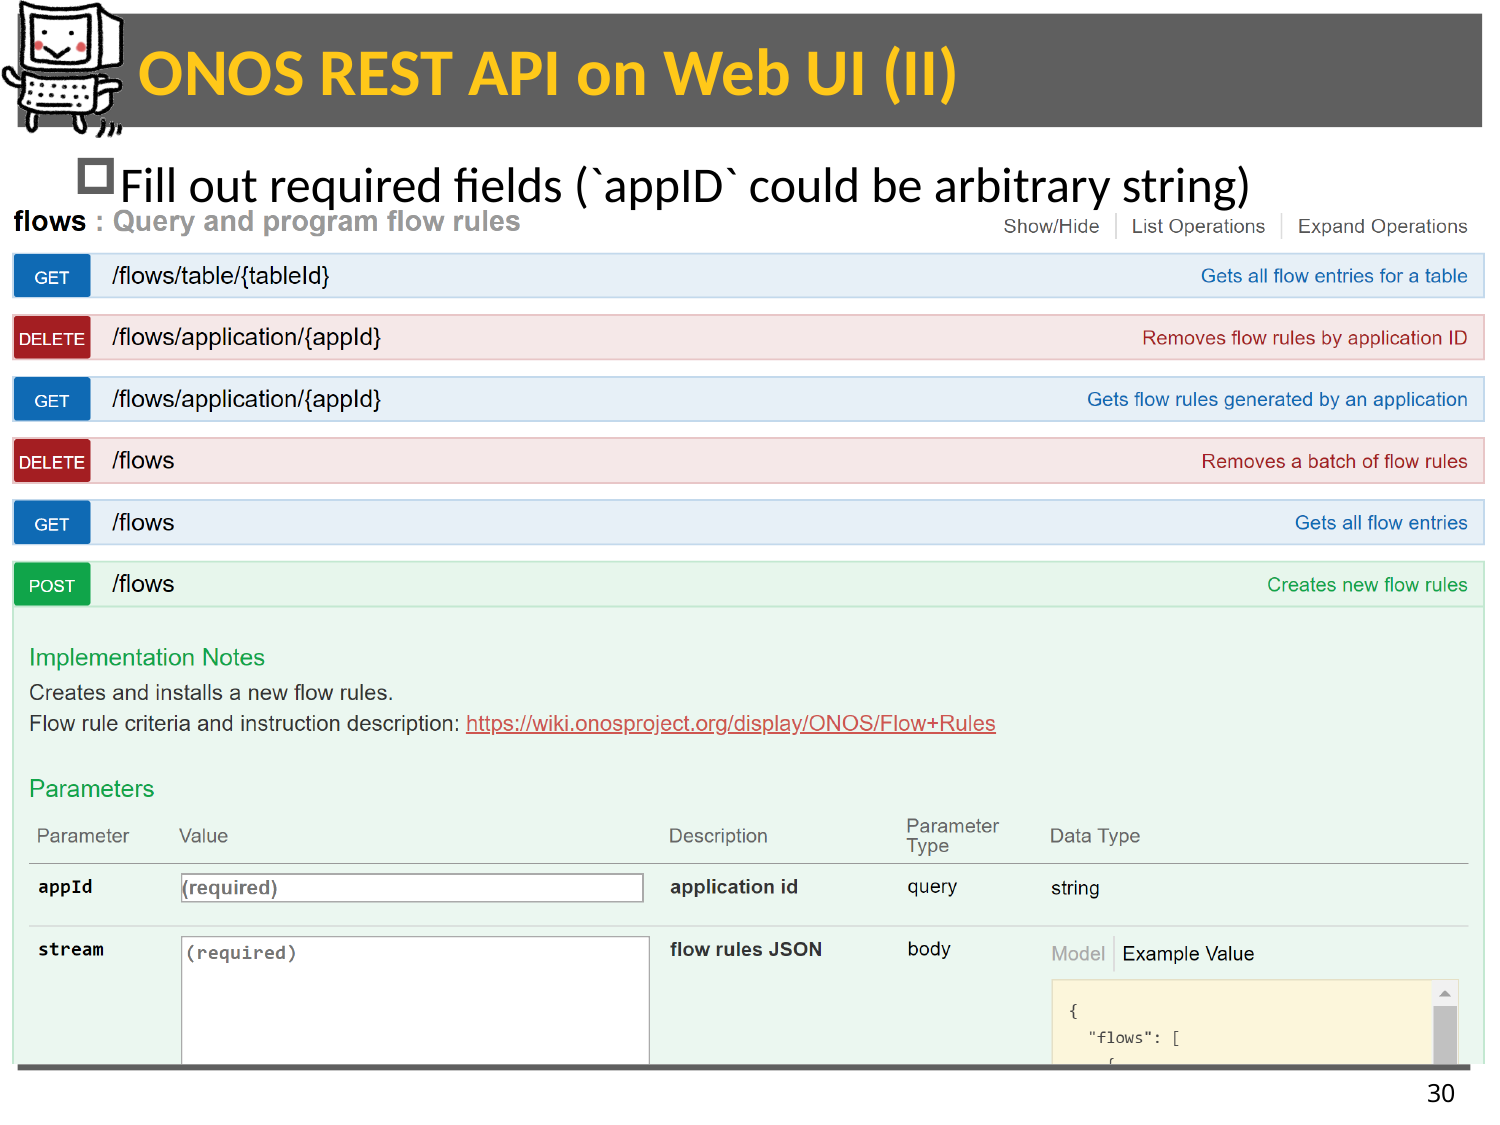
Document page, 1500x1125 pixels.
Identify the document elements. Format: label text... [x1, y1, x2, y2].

picture [0, 0, 128, 138]
picture [0, 191, 1500, 1064]
slide_number 30 [1104, 1071, 1471, 1124]
title ONOS REST API on Web UI (II) [123, 31, 1500, 106]
list Fill out required fields (`appID` could be arbitrary string) [29, 137, 1471, 190]
